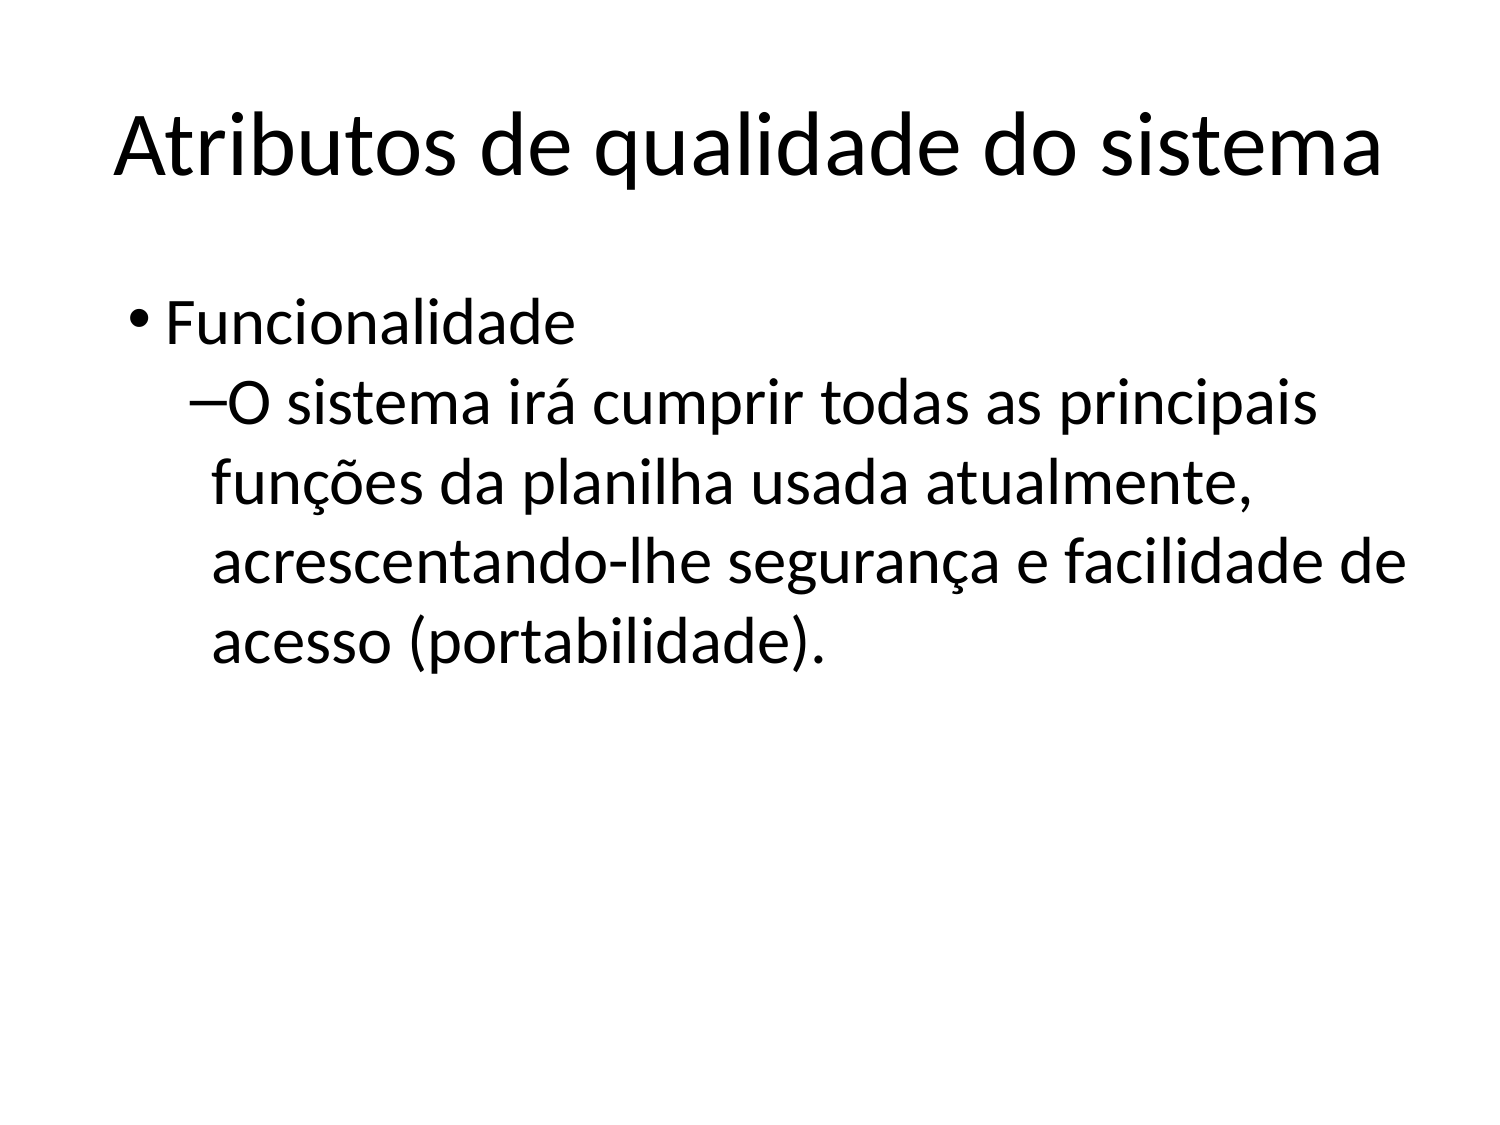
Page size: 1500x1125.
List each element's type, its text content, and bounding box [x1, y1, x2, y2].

list Funcionalidade O sistema irá cumprir todas as principais funções da planilha usada atualmente, acrescentando-lhe segurança e facilidade de acesso (portabilidade). [75, 262, 1425, 1005]
title Atributos de qualidade do sistema [75, 45, 1425, 233]
